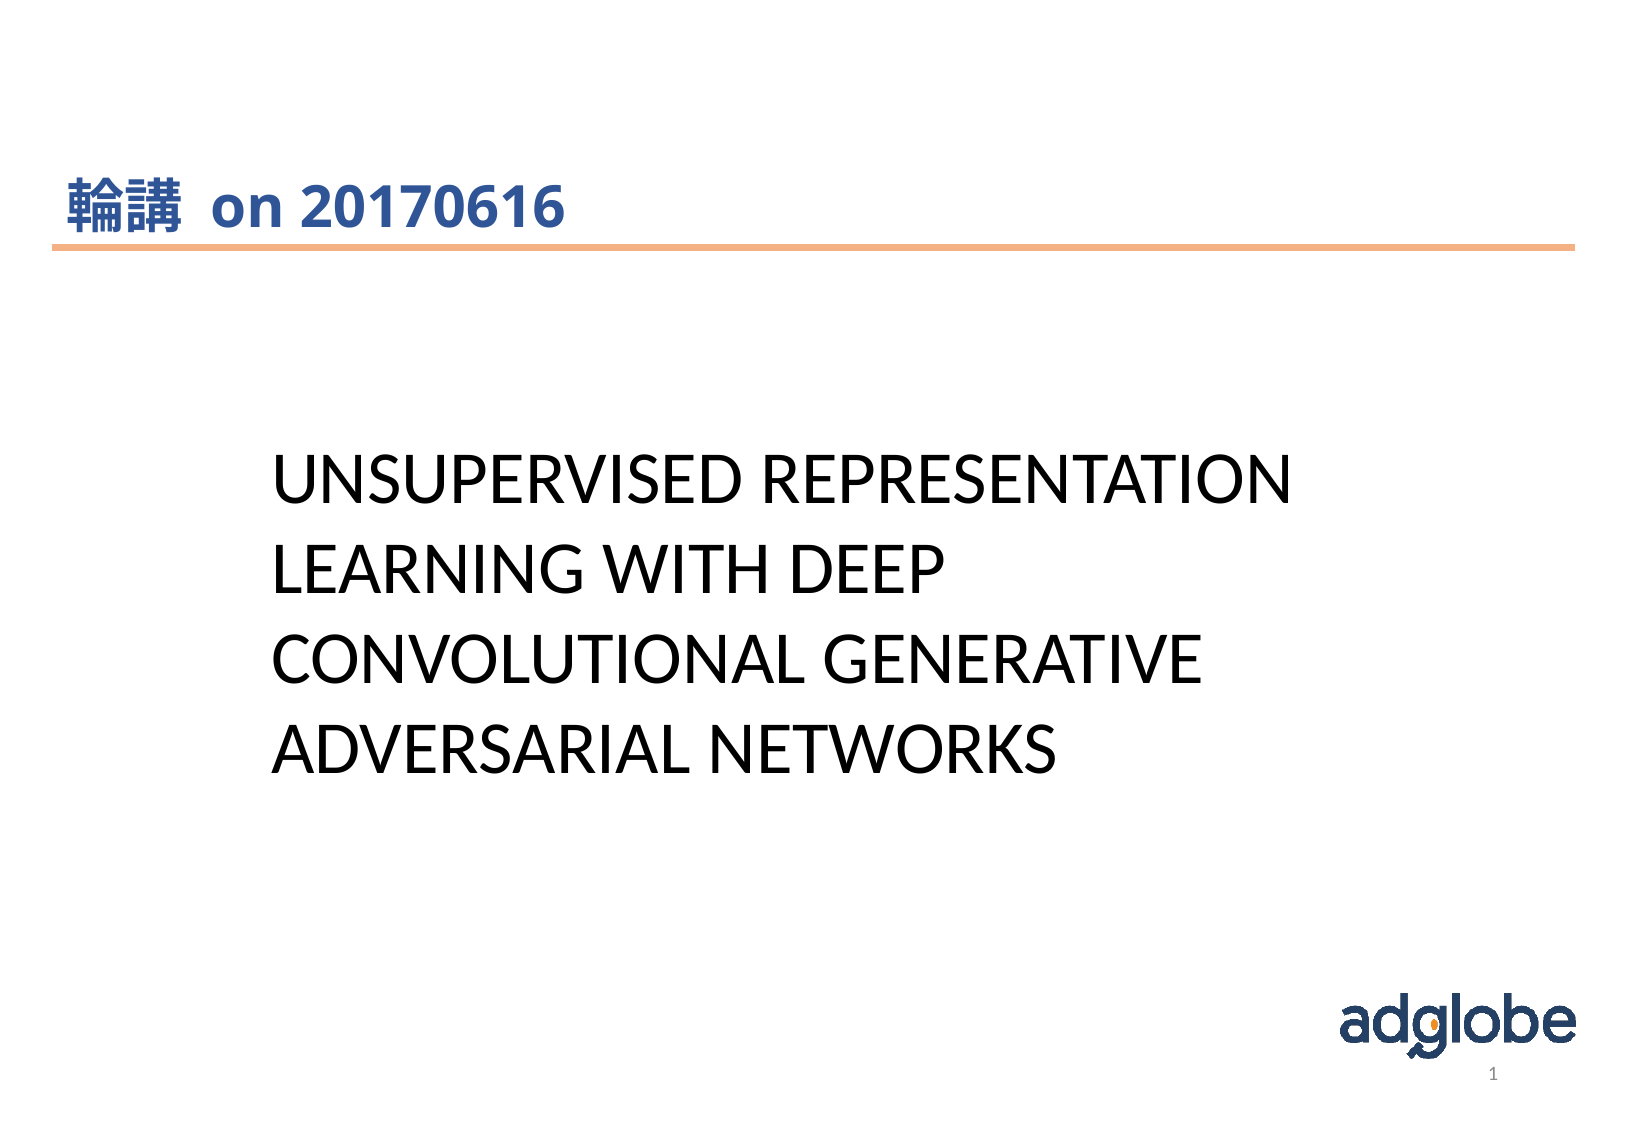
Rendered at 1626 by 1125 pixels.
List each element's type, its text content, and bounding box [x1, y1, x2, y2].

picture [1340, 993, 1576, 1059]
text_box UNSUPERVISED REPRESENTATION LEARNING WITH DEEP CONVOLUTIONAL GENERATIVE ADVERSARIAL NETWORKS [256, 420, 1371, 796]
slide_number 1 [1147, 1042, 1514, 1103]
text_box 輪講 on 20170616 [51, 161, 931, 244]
